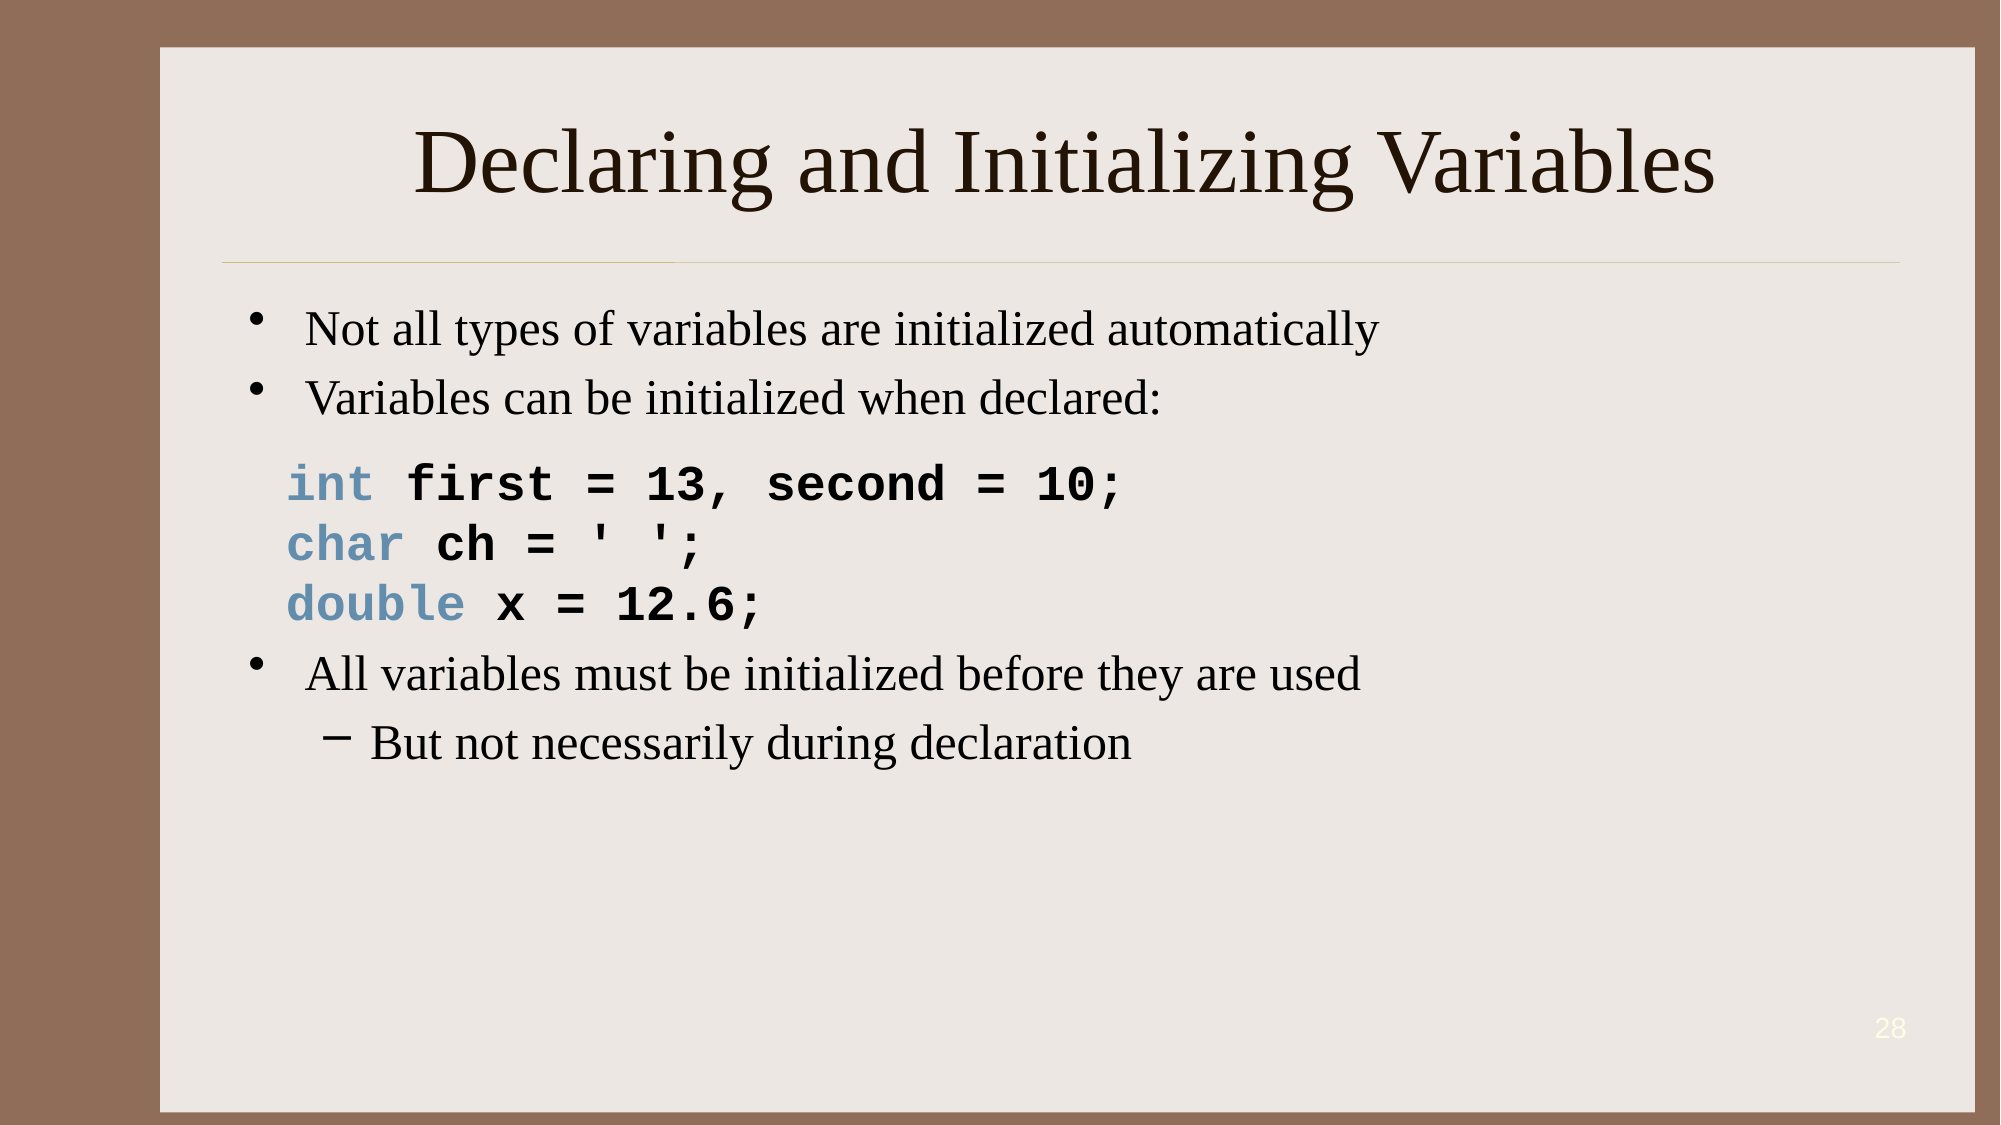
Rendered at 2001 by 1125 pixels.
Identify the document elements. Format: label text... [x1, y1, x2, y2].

list Not all types of variables are initialized automatically Variables can be initialized when declared: int first = 13, second = 10; char ch = ' '; double x = 12.6; All variables must be initialized before they are used But not necessarily during declaration [233, 287, 1900, 963]
title Declaring and Initializing Variables [233, 62, 1900, 250]
slide_number 28 [1505, 1001, 1922, 1077]
